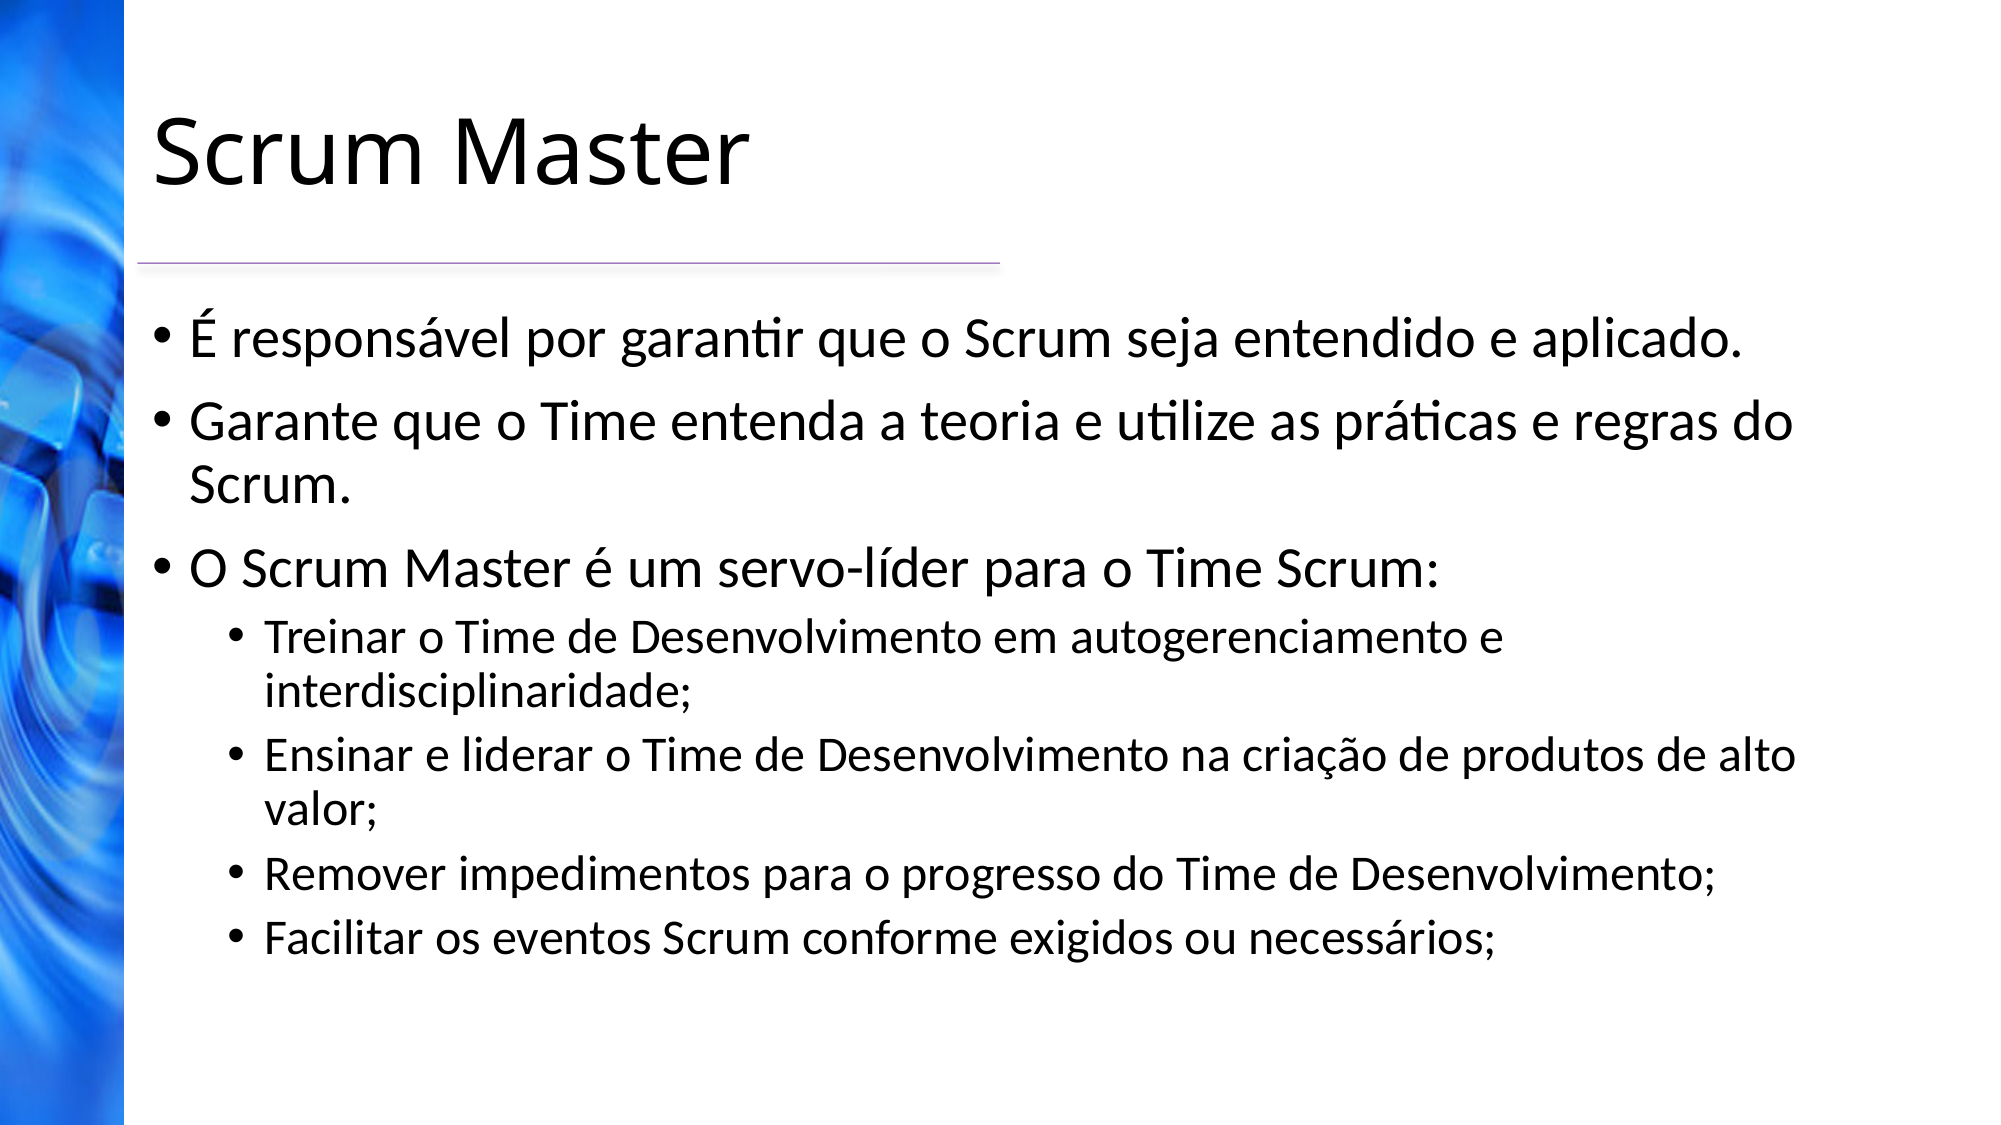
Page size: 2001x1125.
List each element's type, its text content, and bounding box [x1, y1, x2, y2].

picture [0, 0, 124, 1125]
title Scrum Master [137, 45, 1863, 264]
list É responsável por garantir que o Scrum seja entendido e aplicado. Garante que o Time entenda a teoria e utilize as práticas e regras do Scrum. O Scrum Master é um servo-líder para o Time Scrum: Treinar o Time de Desenvolvimento em autogerenciamento e interdisciplinaridade; Ensinar e liderar o Time de Desenvolvimento na criação de produtos de alto valor; Remover impedimentos para o progresso do Time de Desenvolvimento; Facilitar os eventos Scrum conforme exigidos ou necessários; [137, 299, 1863, 1014]
